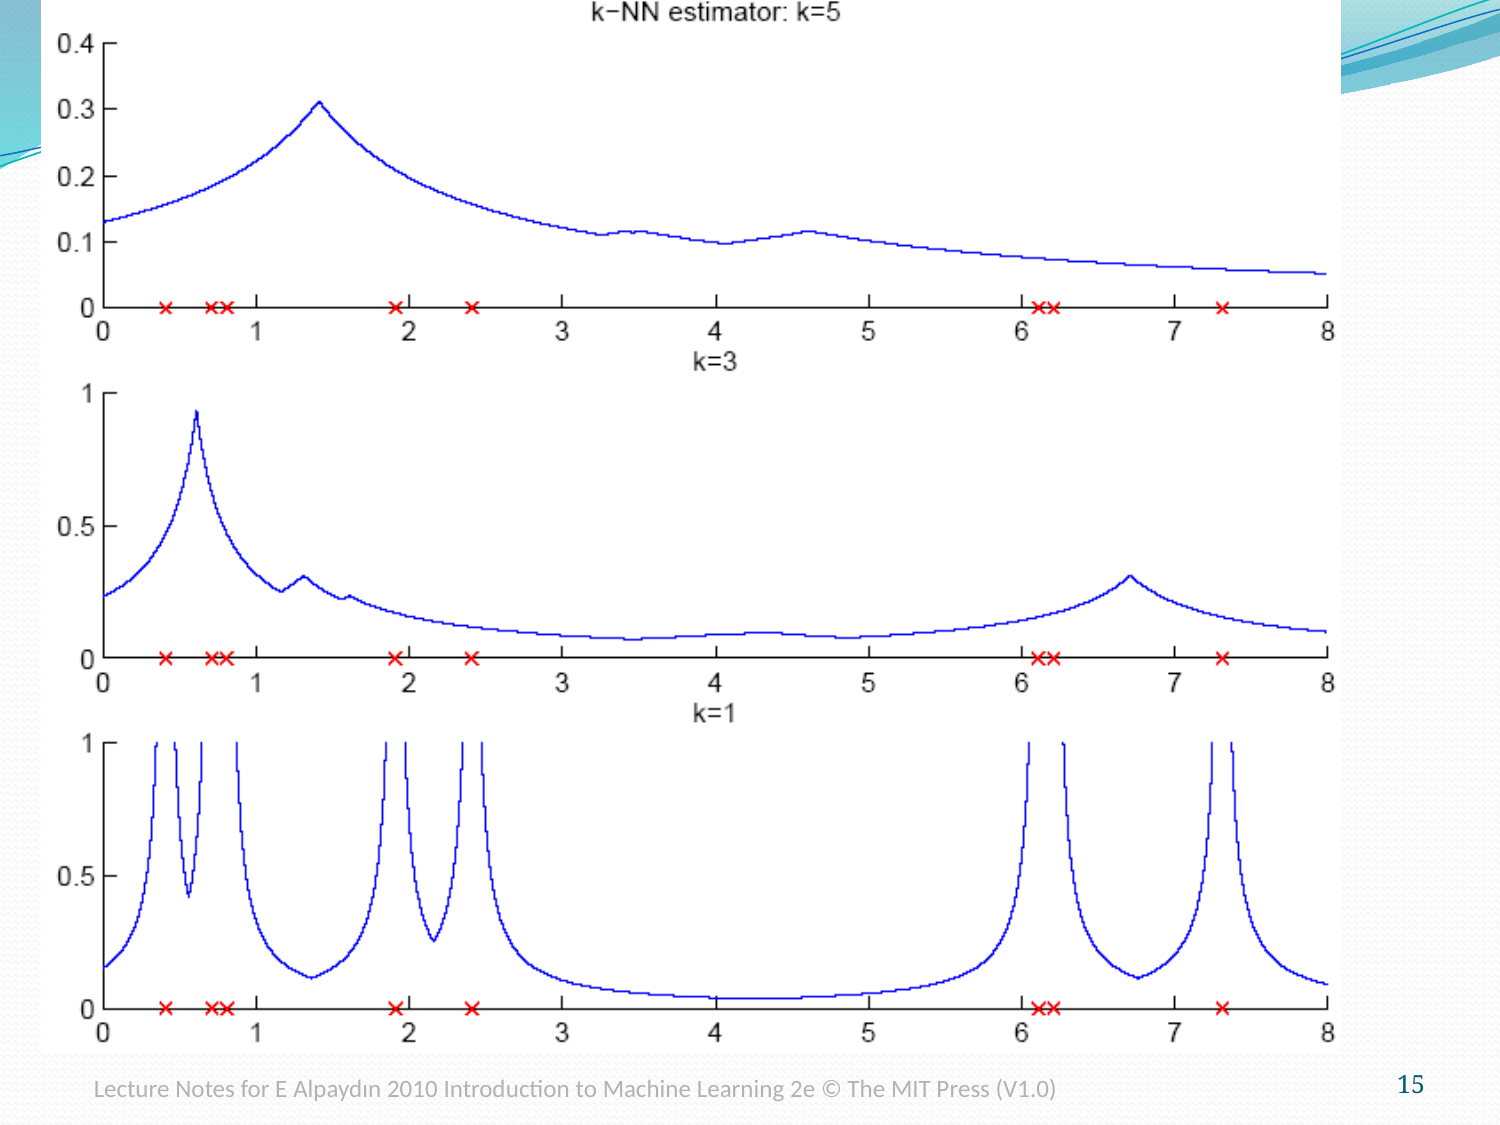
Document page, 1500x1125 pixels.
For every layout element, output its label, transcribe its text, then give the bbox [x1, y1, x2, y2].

footer Lecture Notes for E Alpaydın 2010 Introduction to Machine Learning 2e © The MIT Press (V1.0) [93, 1066, 1254, 1103]
picture [40, 0, 1341, 1053]
slide_number 15 [1299, 1042, 1425, 1103]
